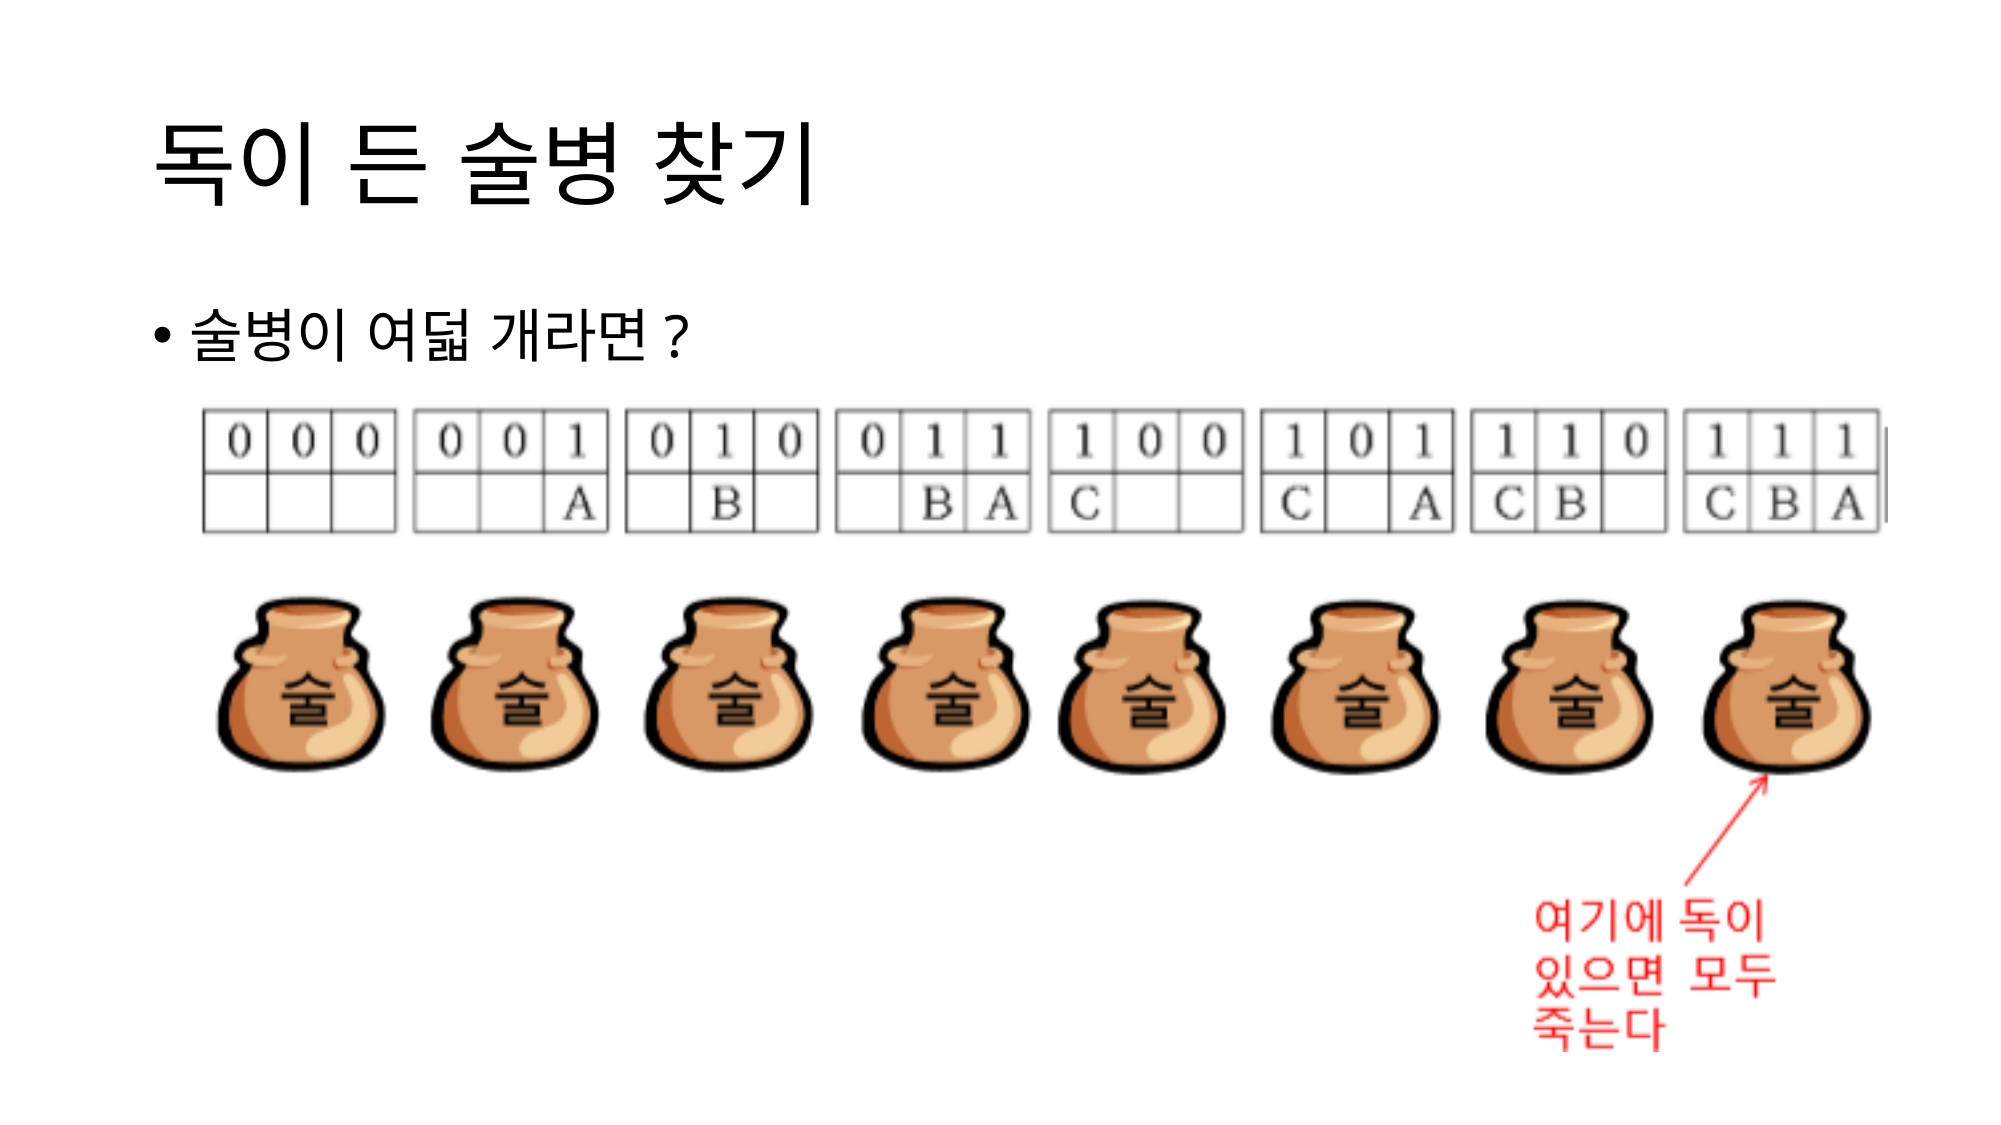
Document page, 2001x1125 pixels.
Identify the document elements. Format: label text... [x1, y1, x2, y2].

text_box 독이 든 술병 찾기 [137, 59, 1863, 278]
text_box 술병이 여덟 개라면? [137, 299, 1863, 1014]
picture [182, 379, 1888, 1052]
